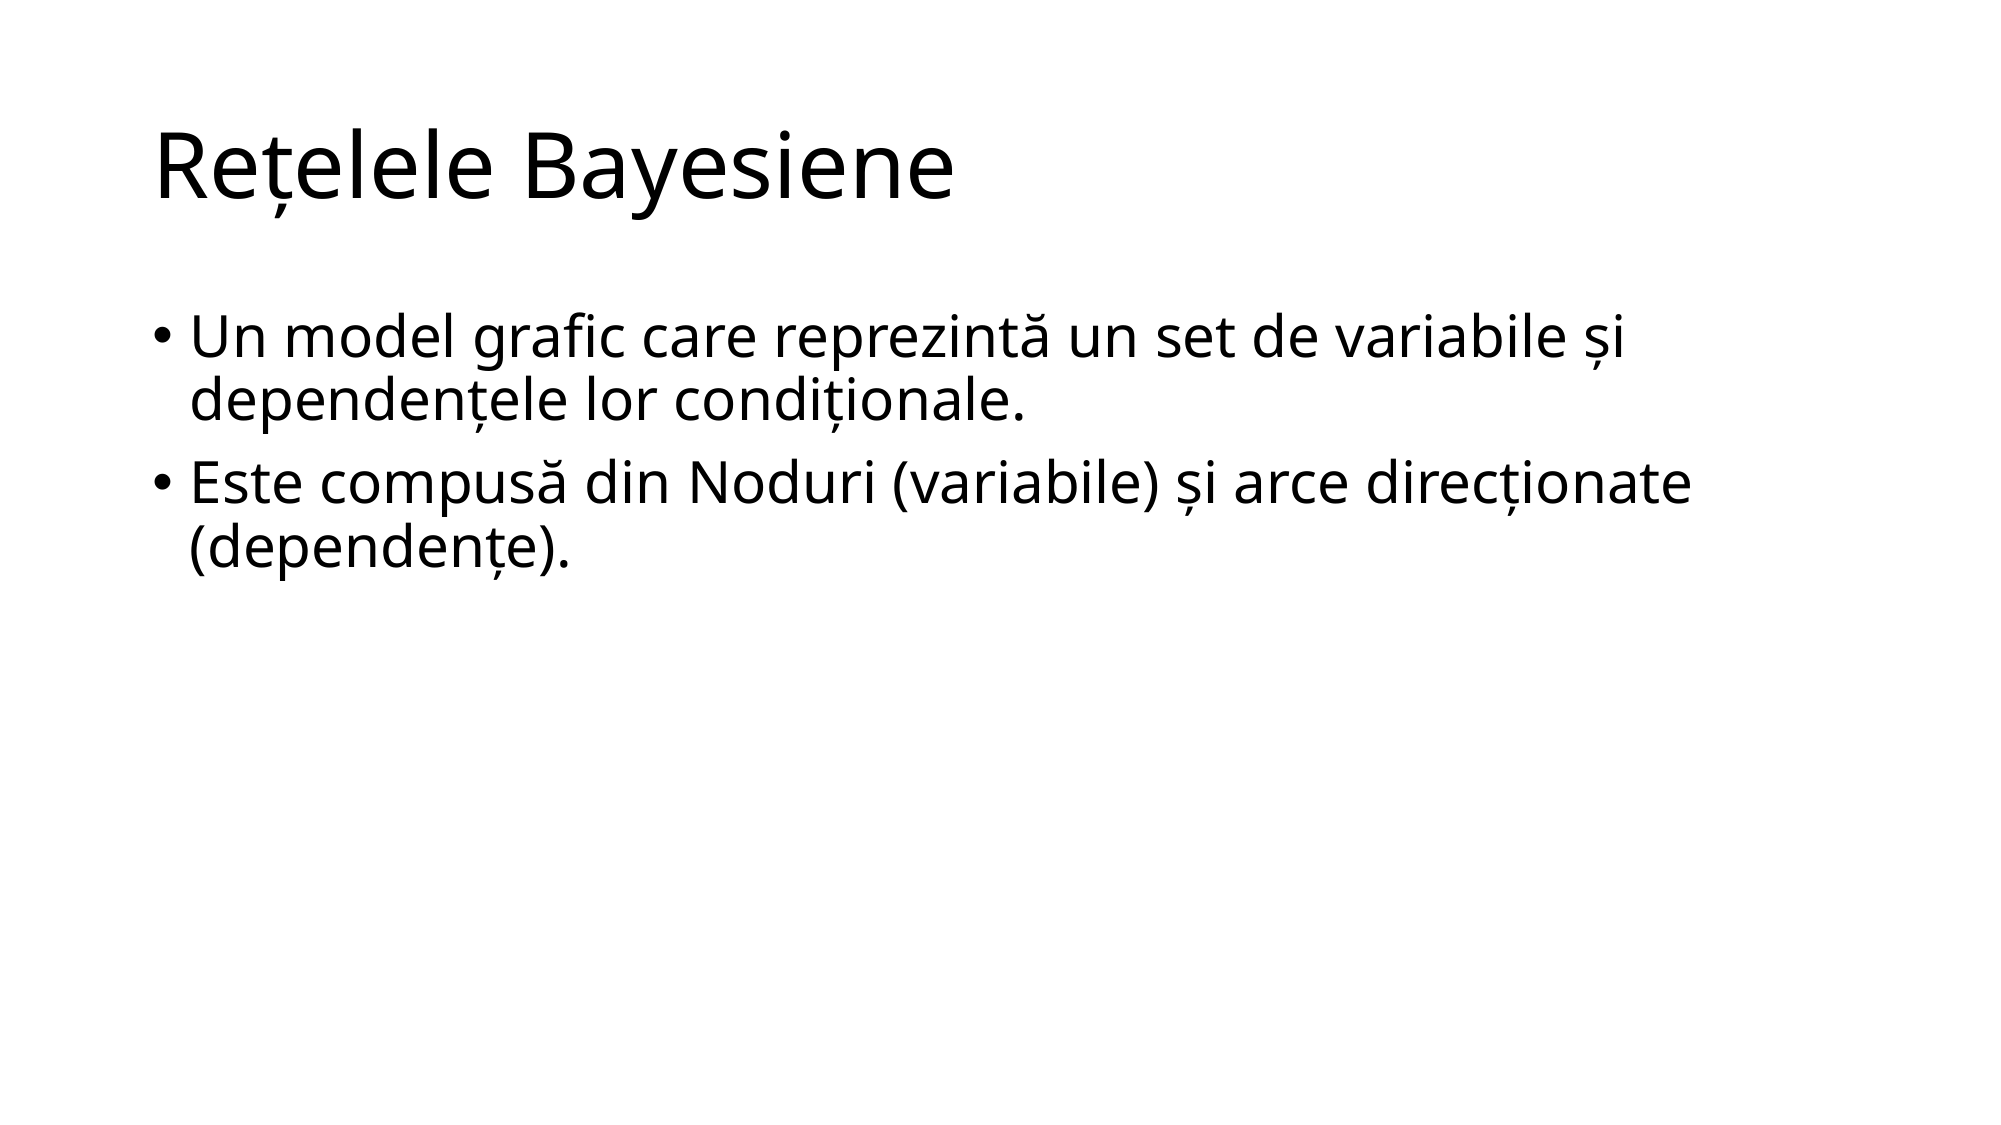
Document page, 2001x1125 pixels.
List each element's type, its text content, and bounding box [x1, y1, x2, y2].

title Rețelele Bayesiene [137, 59, 1863, 278]
list Un model grafic care reprezintă un set de variabile și dependențele lor condiționale. Este compusă din Noduri (variabile) și arce direcționate (dependențe). [137, 299, 1863, 1014]
